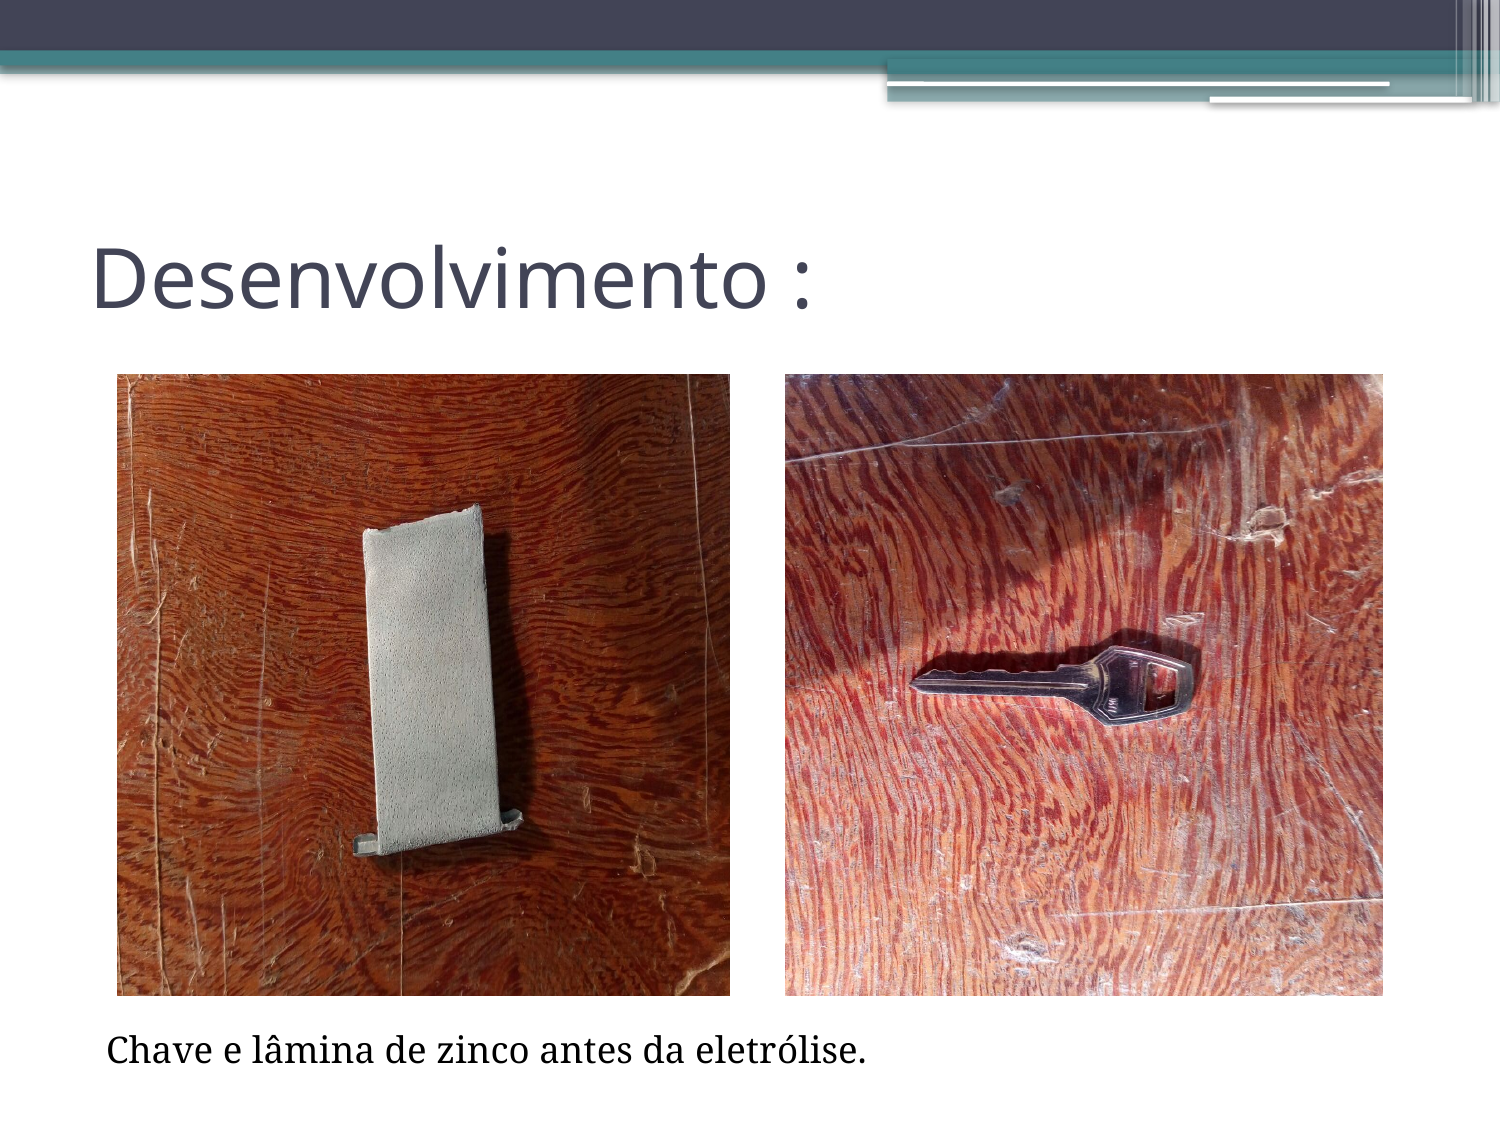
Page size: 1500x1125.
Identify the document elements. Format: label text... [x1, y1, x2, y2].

list Chave e lâmina de zinco antes da eletrólise. [75, 1019, 1425, 1079]
picture [116, 374, 730, 997]
picture [784, 374, 1383, 997]
title Desenvolvimento : [75, 187, 1425, 363]
